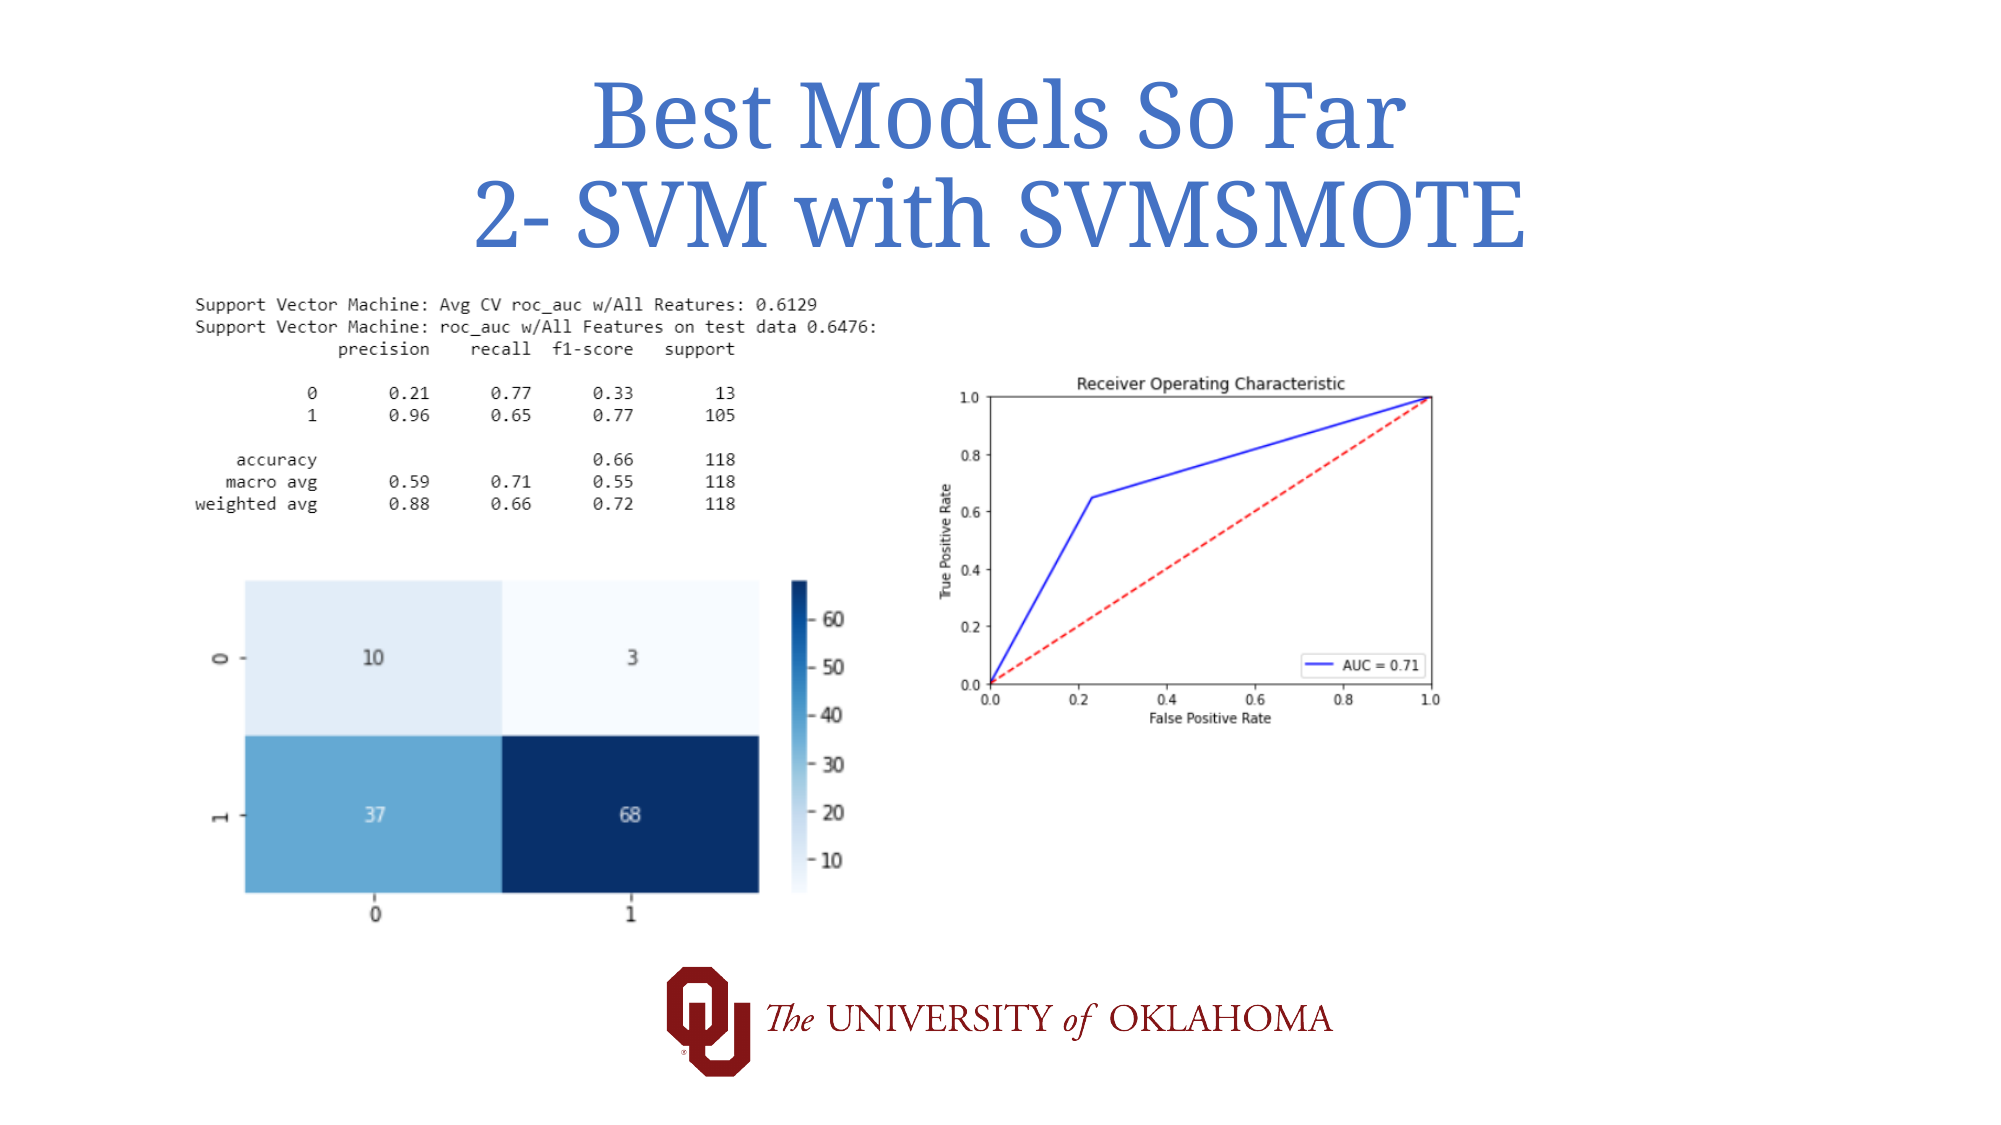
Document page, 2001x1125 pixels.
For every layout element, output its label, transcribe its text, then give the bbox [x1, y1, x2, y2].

picture [910, 354, 1451, 747]
picture [177, 550, 1367, 1125]
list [177, 294, 889, 533]
title Best Models So Far 2- SVM with SVMSMOTE [137, 59, 1863, 278]
